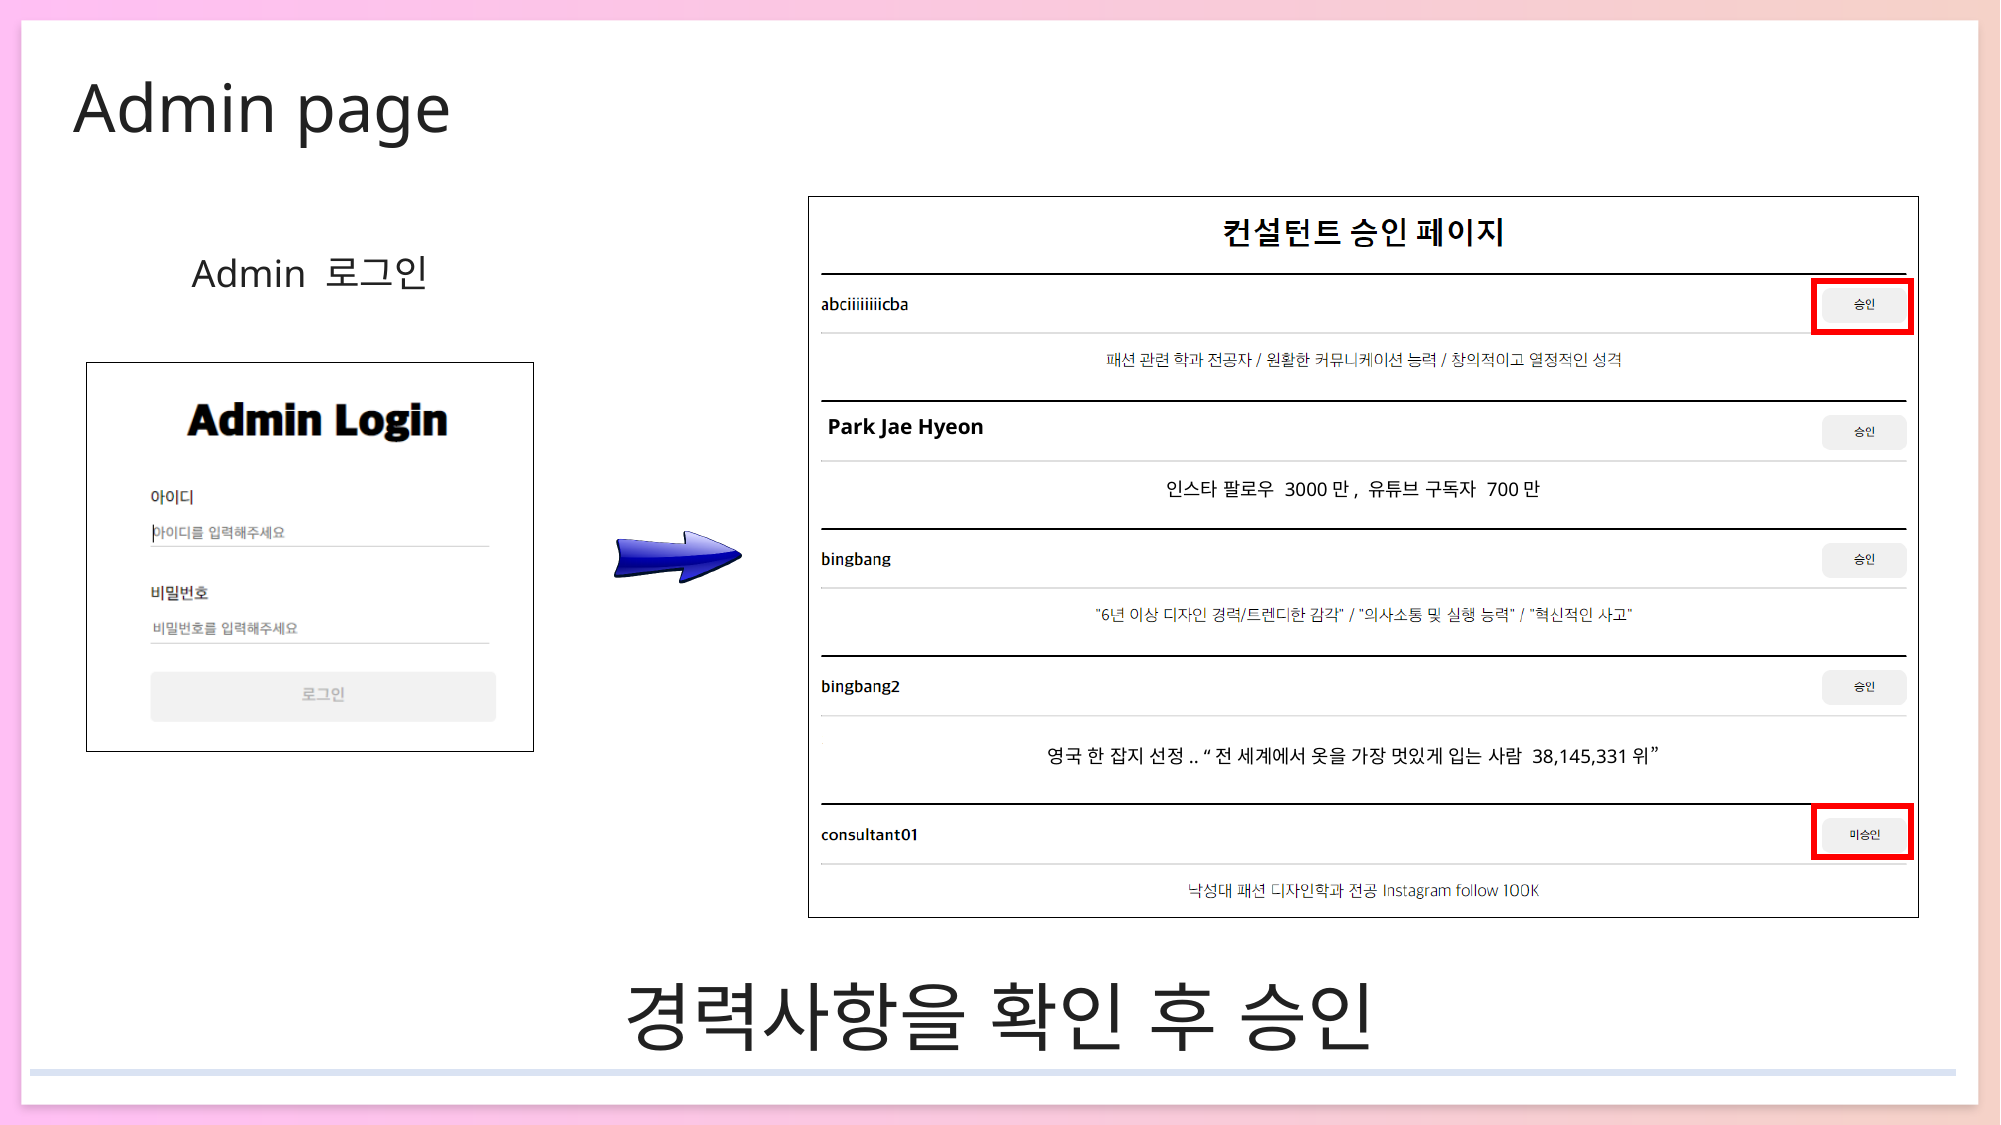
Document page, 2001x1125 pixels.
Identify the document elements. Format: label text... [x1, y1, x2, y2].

picture [808, 196, 1919, 918]
picture [614, 525, 742, 589]
text_box Admin 로그인 [176, 242, 444, 303]
picture [86, 362, 534, 752]
text_box 경력사항을 확인 후 승인 [608, 963, 1392, 1068]
text_box Admin page [58, 57, 468, 153]
